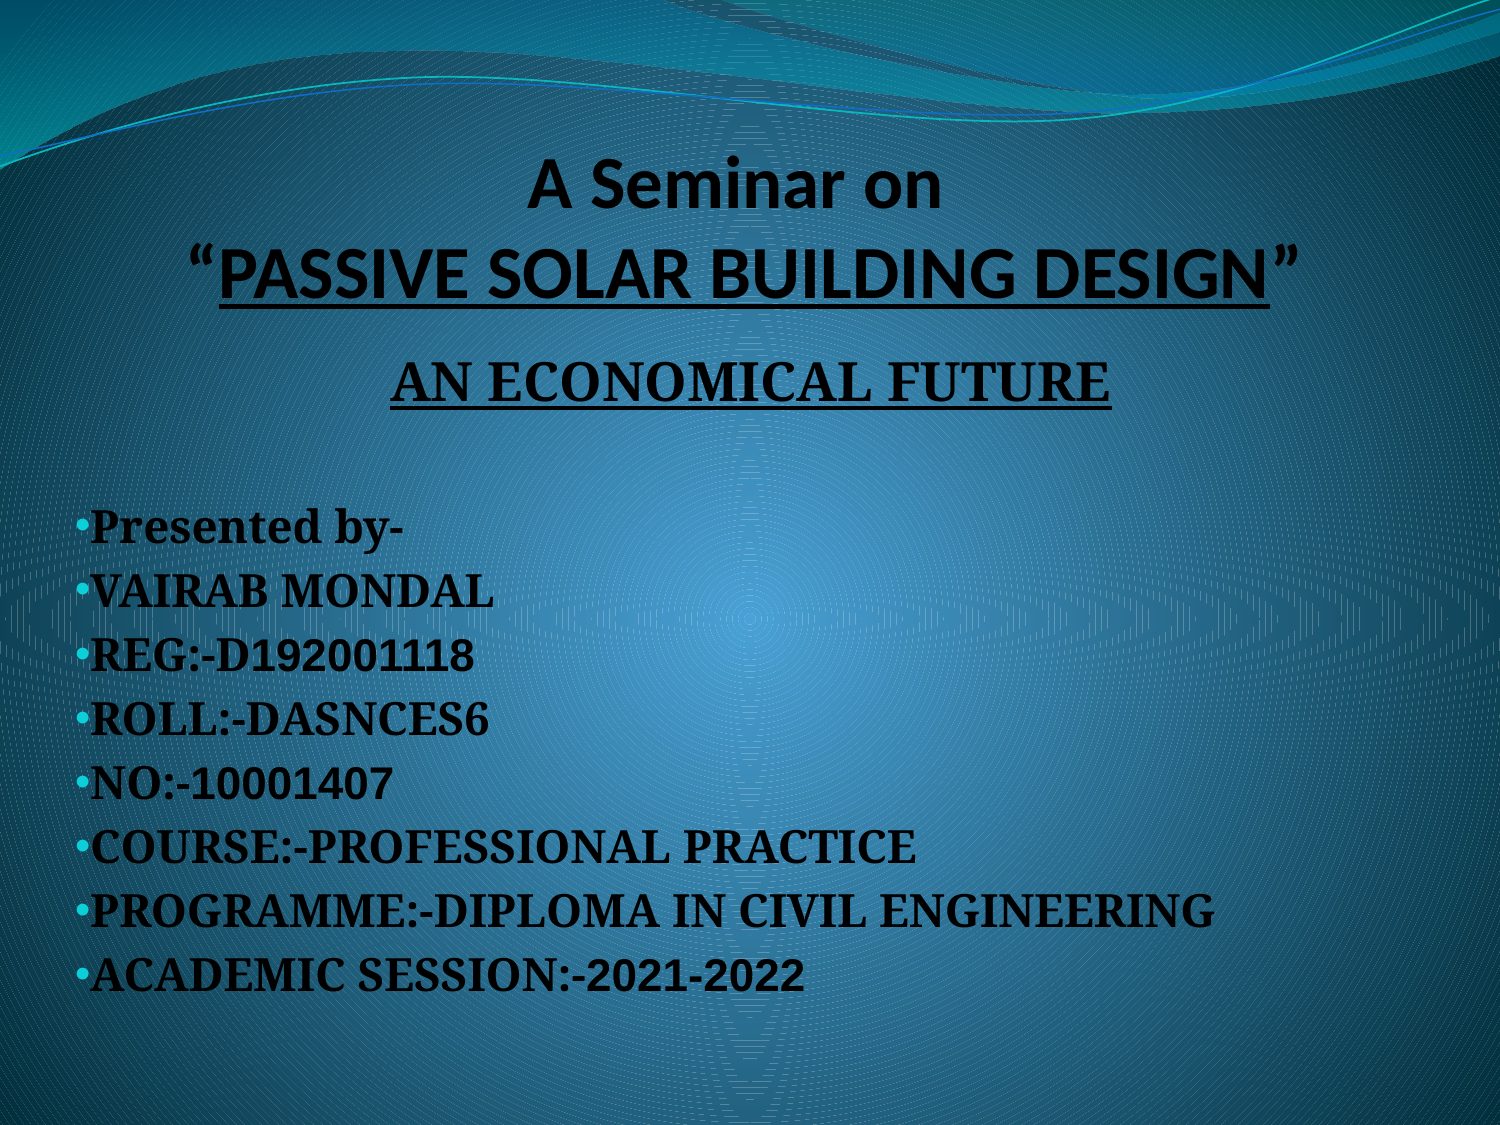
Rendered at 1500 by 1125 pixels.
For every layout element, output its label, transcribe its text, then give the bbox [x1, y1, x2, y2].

subtitle AN ECONOMICAL FUTURE Presented by- VAIRAB MONDAL REG:-D192001118 ROLL:-DASNCES6 NO:-10001407 COURSE:-PROFESSIONAL PRACTICE PROGRAMME:-DIPLOMA IN CIVIL ENGINEERING ACADEMIC SESSION:-2021-2022 [75, 339, 1438, 1043]
title A Seminar on “PASSIVE SOLAR BUILDING DESIGN” [74, 117, 1418, 314]
